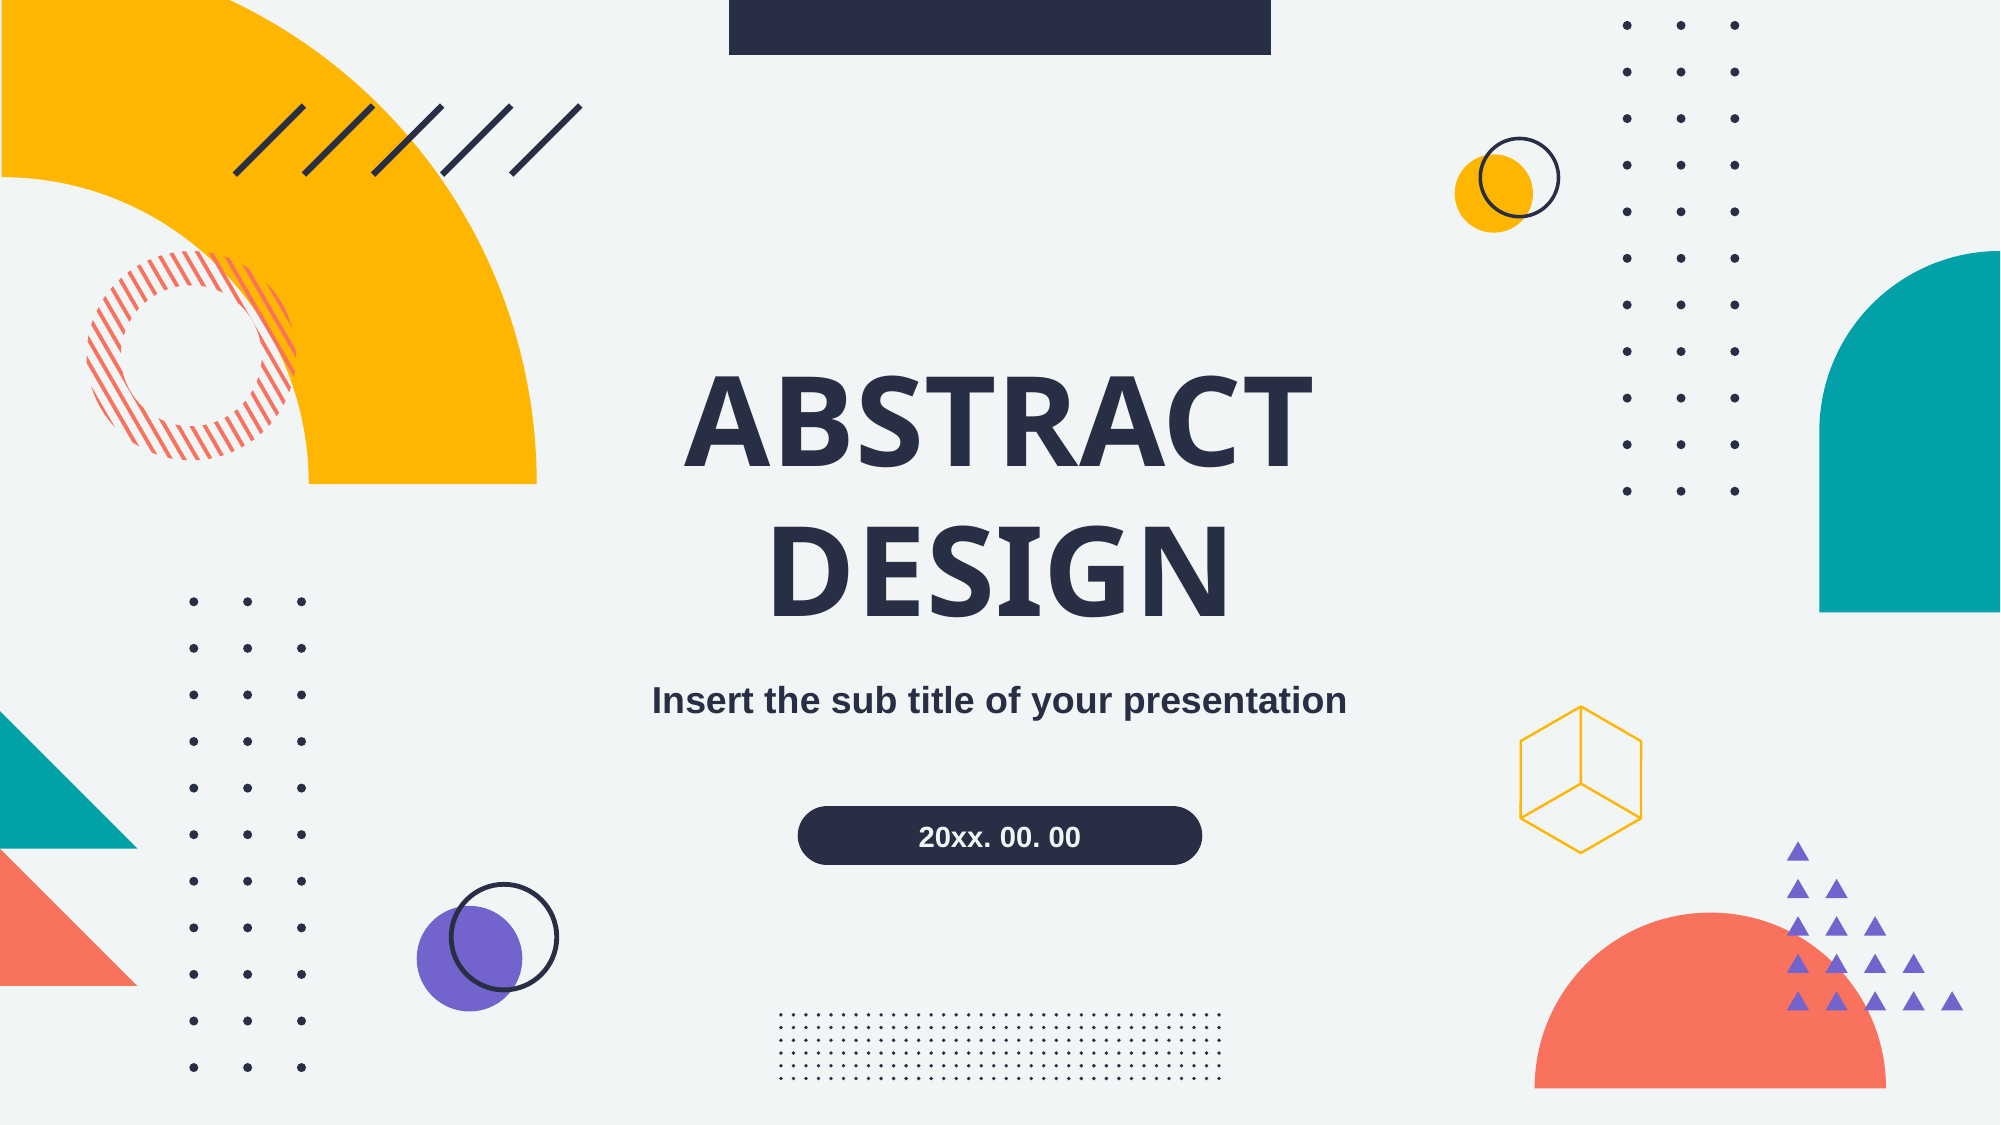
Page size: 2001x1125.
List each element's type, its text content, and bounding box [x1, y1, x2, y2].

text_box ABSTRACT DESIGN [589, 334, 1411, 650]
text_box 20xx. 00. 00 [796, 805, 1204, 867]
text_box Insert the sub title of your presentation [589, 668, 1411, 729]
